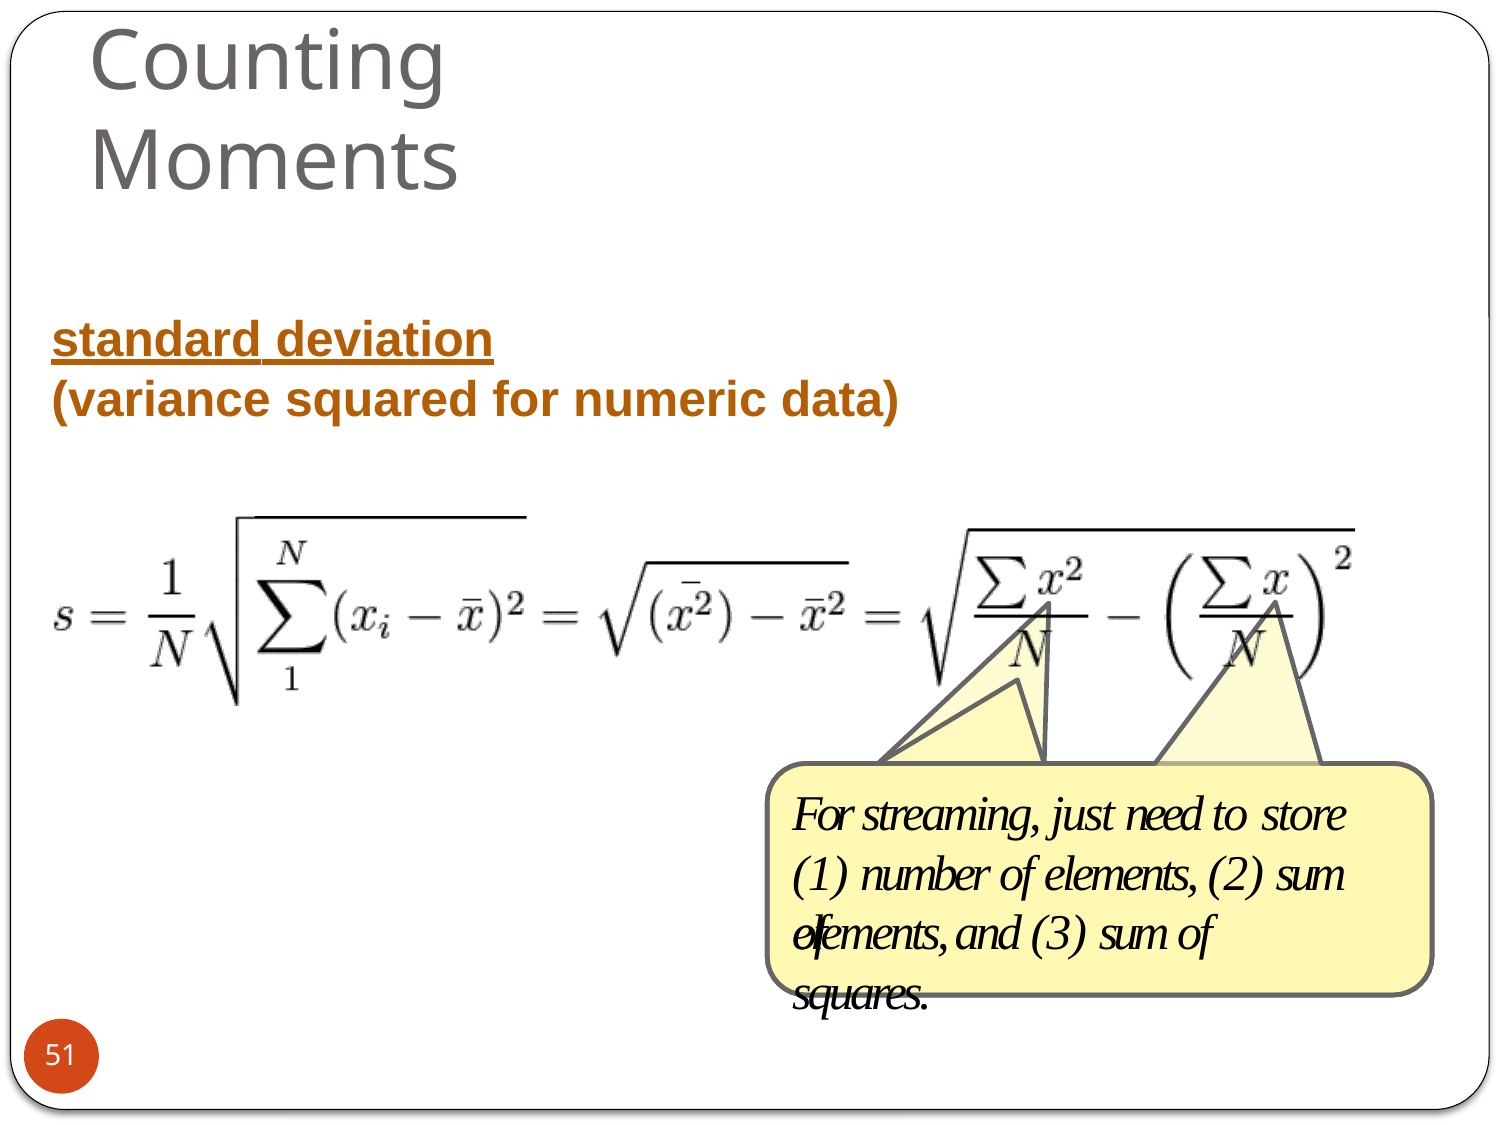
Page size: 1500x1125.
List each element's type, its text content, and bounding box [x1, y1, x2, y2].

slide_number 51 [23, 1018, 99, 1094]
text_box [764, 599, 1435, 998]
title Counting Moments [86, 4, 770, 207]
text_box elements, and (3) sum of squares. [789, 1008, 1365, 1020]
text_box [53, 516, 1356, 706]
text_box standard deviation (variance squared for numeric data) [49, 304, 903, 427]
